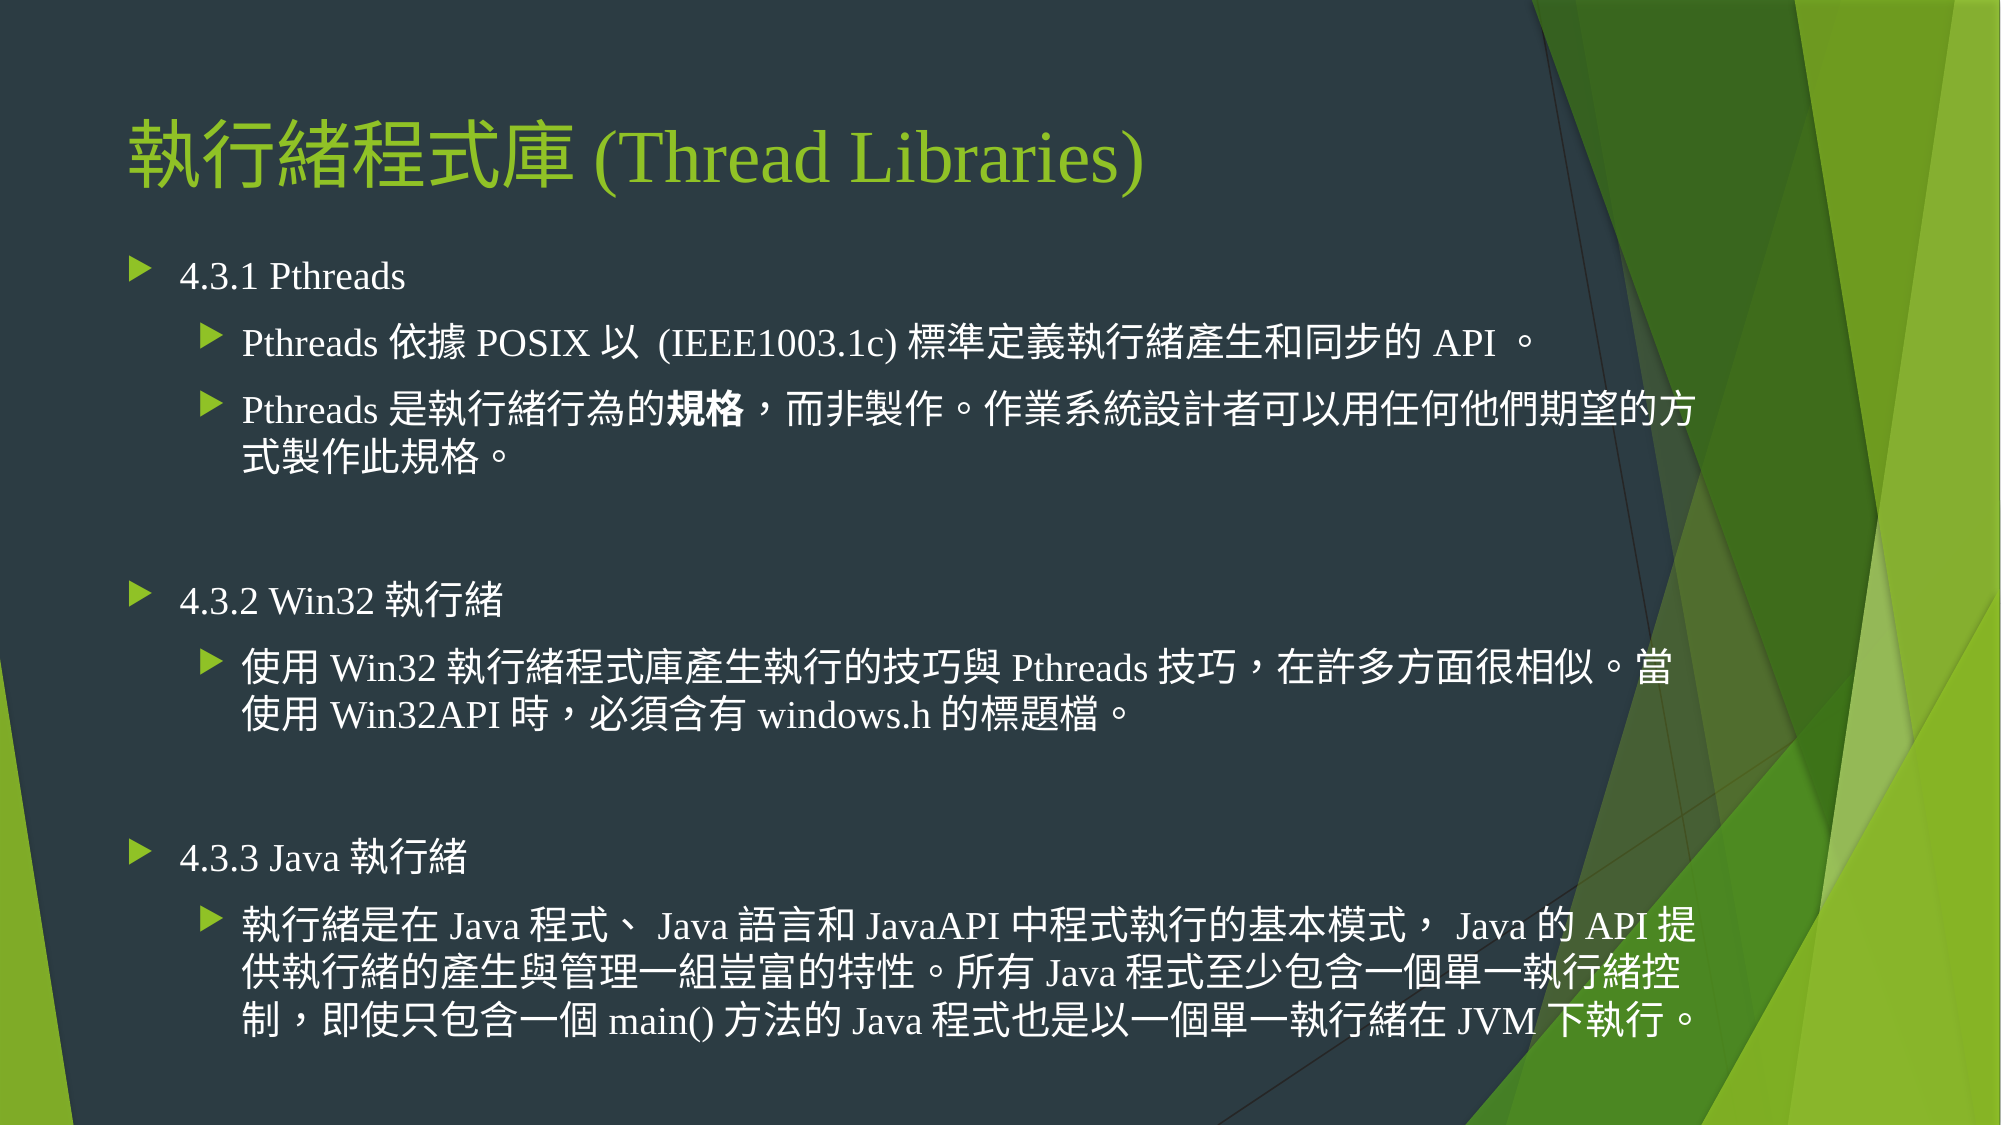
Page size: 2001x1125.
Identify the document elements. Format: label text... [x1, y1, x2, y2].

list 4.3.1 Pthreads Pthreads依據POSIX以 (IEEE1003.1c)標準定義執行緒產生和同步的API。 Pthreads是執行緒行為的規格，而非製作。作業系統設計者可以用任何他們期望的方式製作此規格。 4.3.2 Win32執行緒 使用Win32執行緒程式庫產生執行的技巧與Pthreads技巧，在許多方面很相似。當使用Win32API時，必須含有windows.h的標題檔。 4.3.3 Java執行緒 執行緒是在Java程式、Java語言和JavaAPI中程式執行的基本模式，Java的API提供執行緒的產生與管理一組豈富的特性。所有Java程式至少包含一個單一執行緒控制，即使只包含一個main()方法的Java程式也是以一個單一執行緒在JVM下執行。 [111, 241, 1725, 1065]
title 執行緒程式庫(Thread Libraries) [111, 99, 1725, 241]
